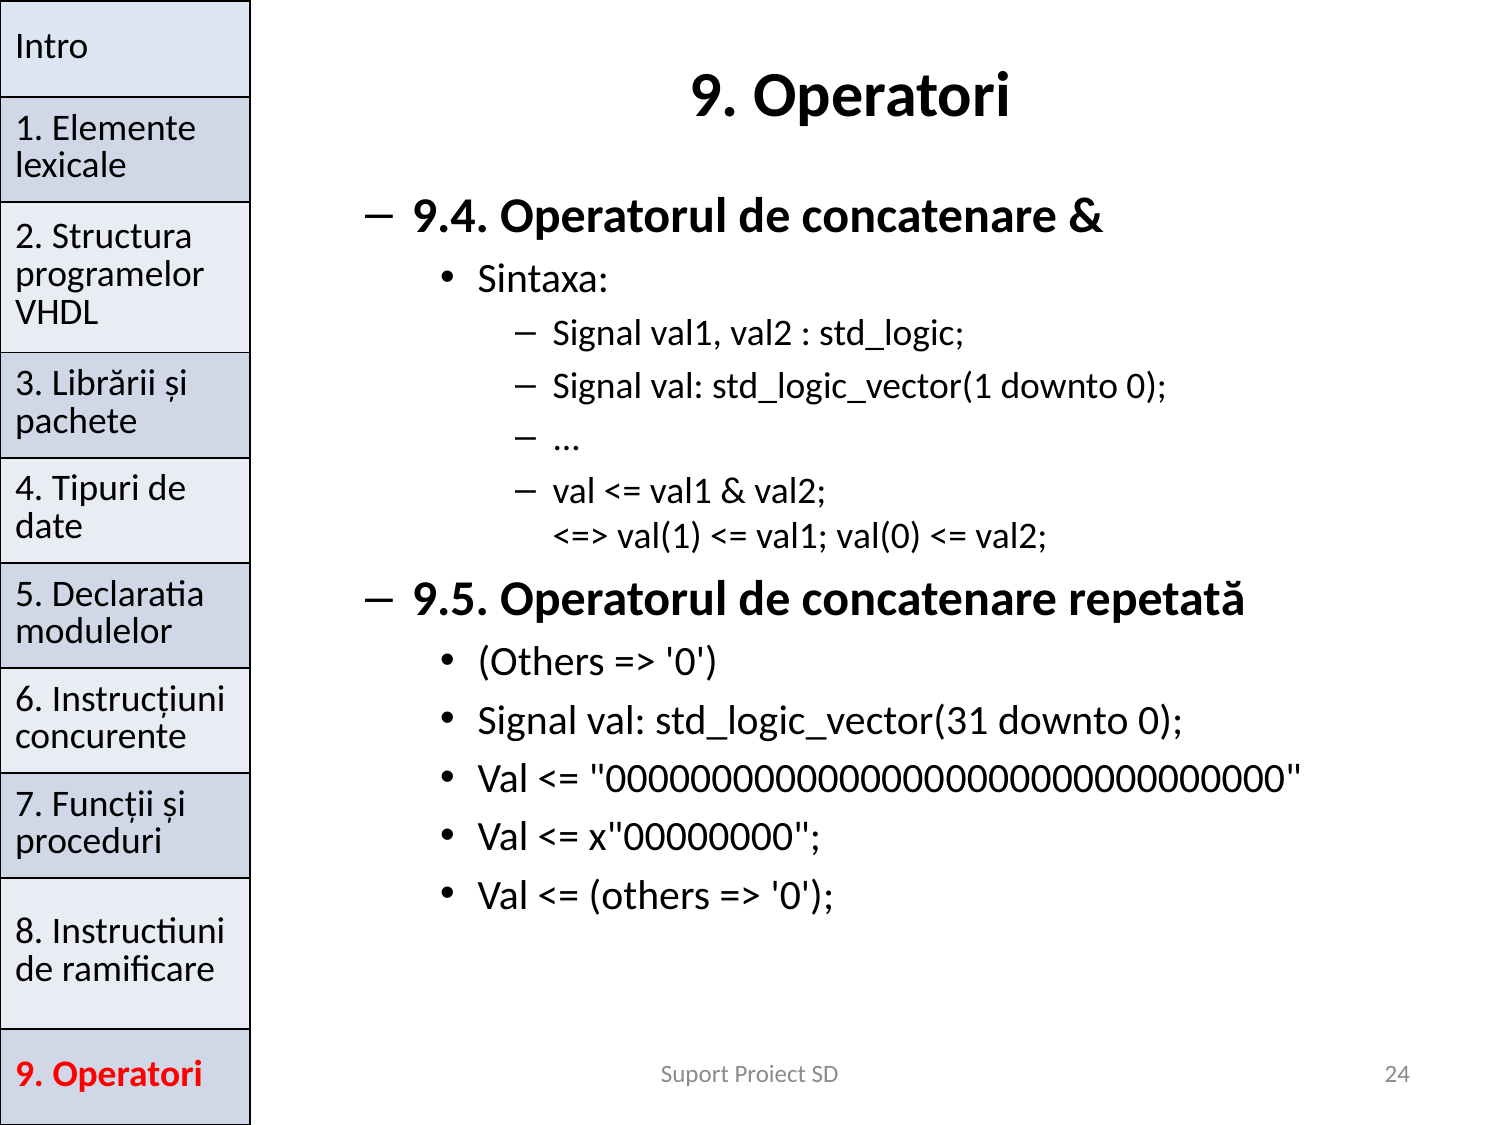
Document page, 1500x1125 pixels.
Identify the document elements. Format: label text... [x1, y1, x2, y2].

table_cell 4. Tipuri de date [1, 459, 249, 562]
title 9. Operatori [275, 45, 1425, 138]
footer Suport Proiect SD [512, 1042, 988, 1103]
table_cell 7. Funcții și proceduri [1, 774, 249, 877]
table_cell 6. Instrucțiuni concurente [1, 669, 249, 772]
table_cell 8. Instructiuni de ramificare [1, 879, 249, 1028]
table_header Intro [1, 2, 249, 96]
table_cell 3. Librării și pachete [1, 353, 249, 457]
table_cell 2. Structura programelor VHDL [1, 203, 249, 352]
list 9.4. Operatorul de concatenare & Sintaxa: Signal val1, val2 : std_logic; Signal val: std_logic_vector(1 downto 0); ... val <= val1 & val2; <=> val(1) <= val1; val(0) <= val2; 9.5. Operatorul de concatenare repetată (Others => '0') Signal val: std_logic_vector(31 downto 0); Val <= "00000000000000000000000000000000" Val <= x"00000000"; Val <= (others => '0'); [275, 174, 1425, 1038]
table_cell 1. Elemente lexicale [1, 98, 249, 201]
table_cell 5. Declaratia modulelor [1, 564, 249, 667]
table_cell 9. Operatori [1, 1030, 249, 1124]
slide_number 24 [1074, 1042, 1425, 1103]
